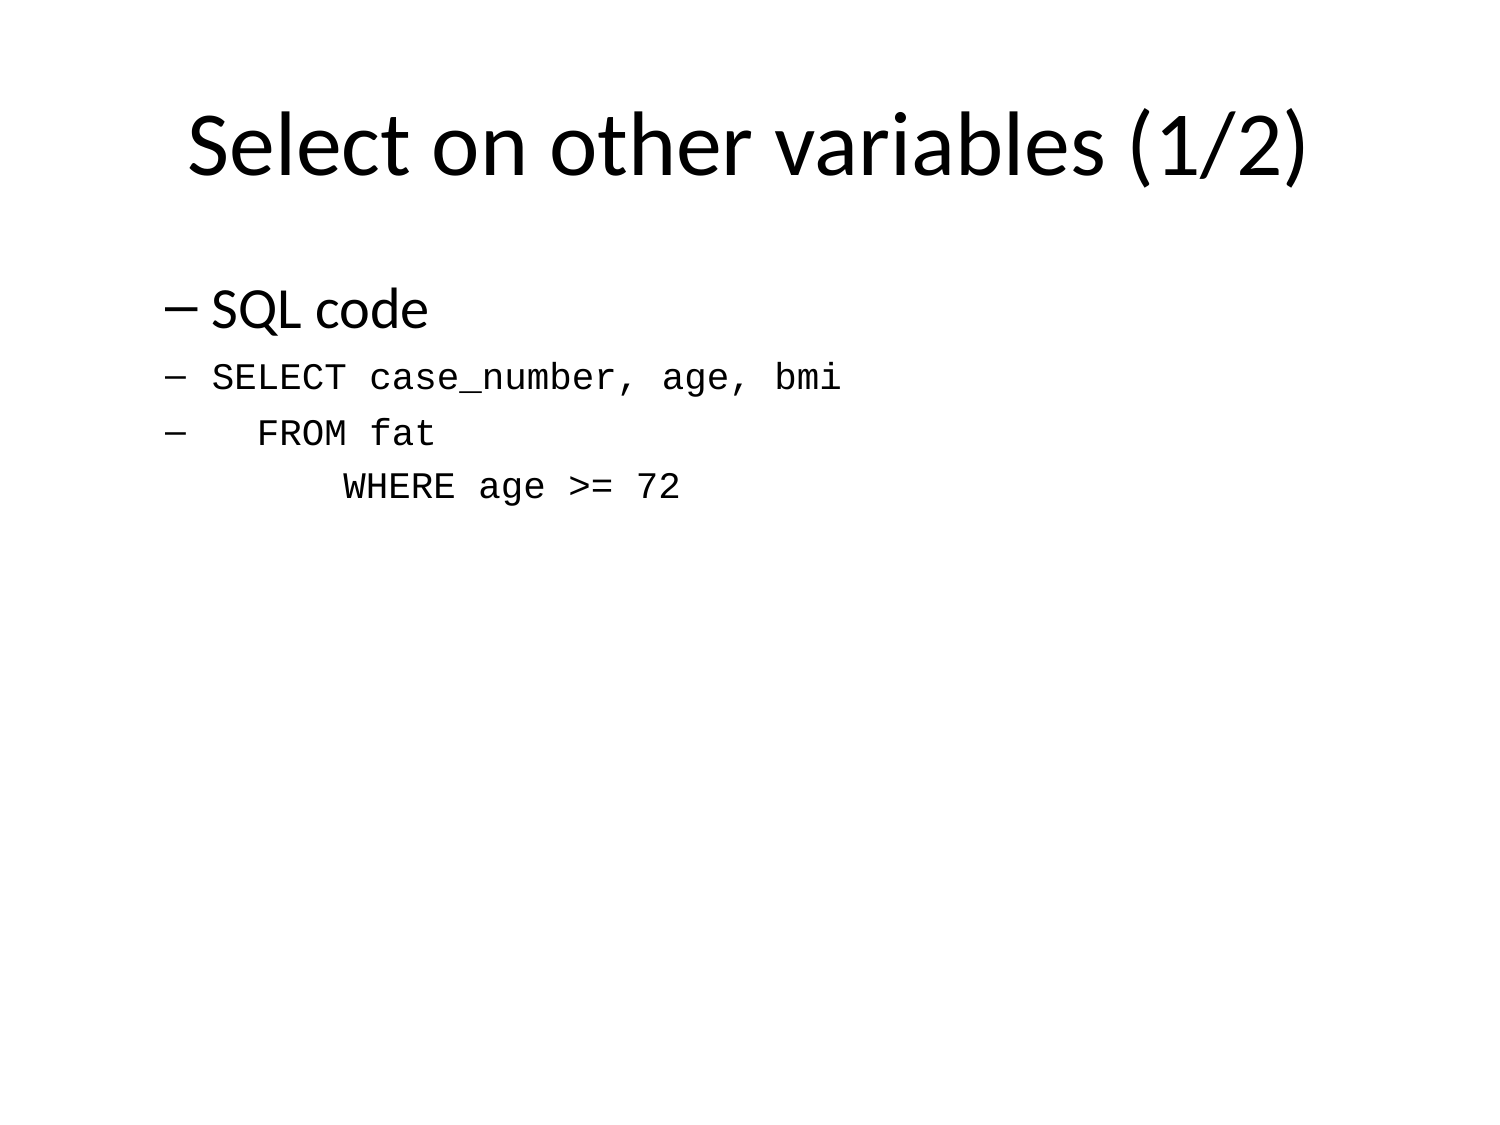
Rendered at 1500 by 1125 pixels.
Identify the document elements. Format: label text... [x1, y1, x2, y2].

title Select on other variables (1/2) [75, 45, 1425, 233]
list SQL code SELECT case_number, age, bmi FROM fat WHERE age >= 72 [75, 262, 1425, 1005]
